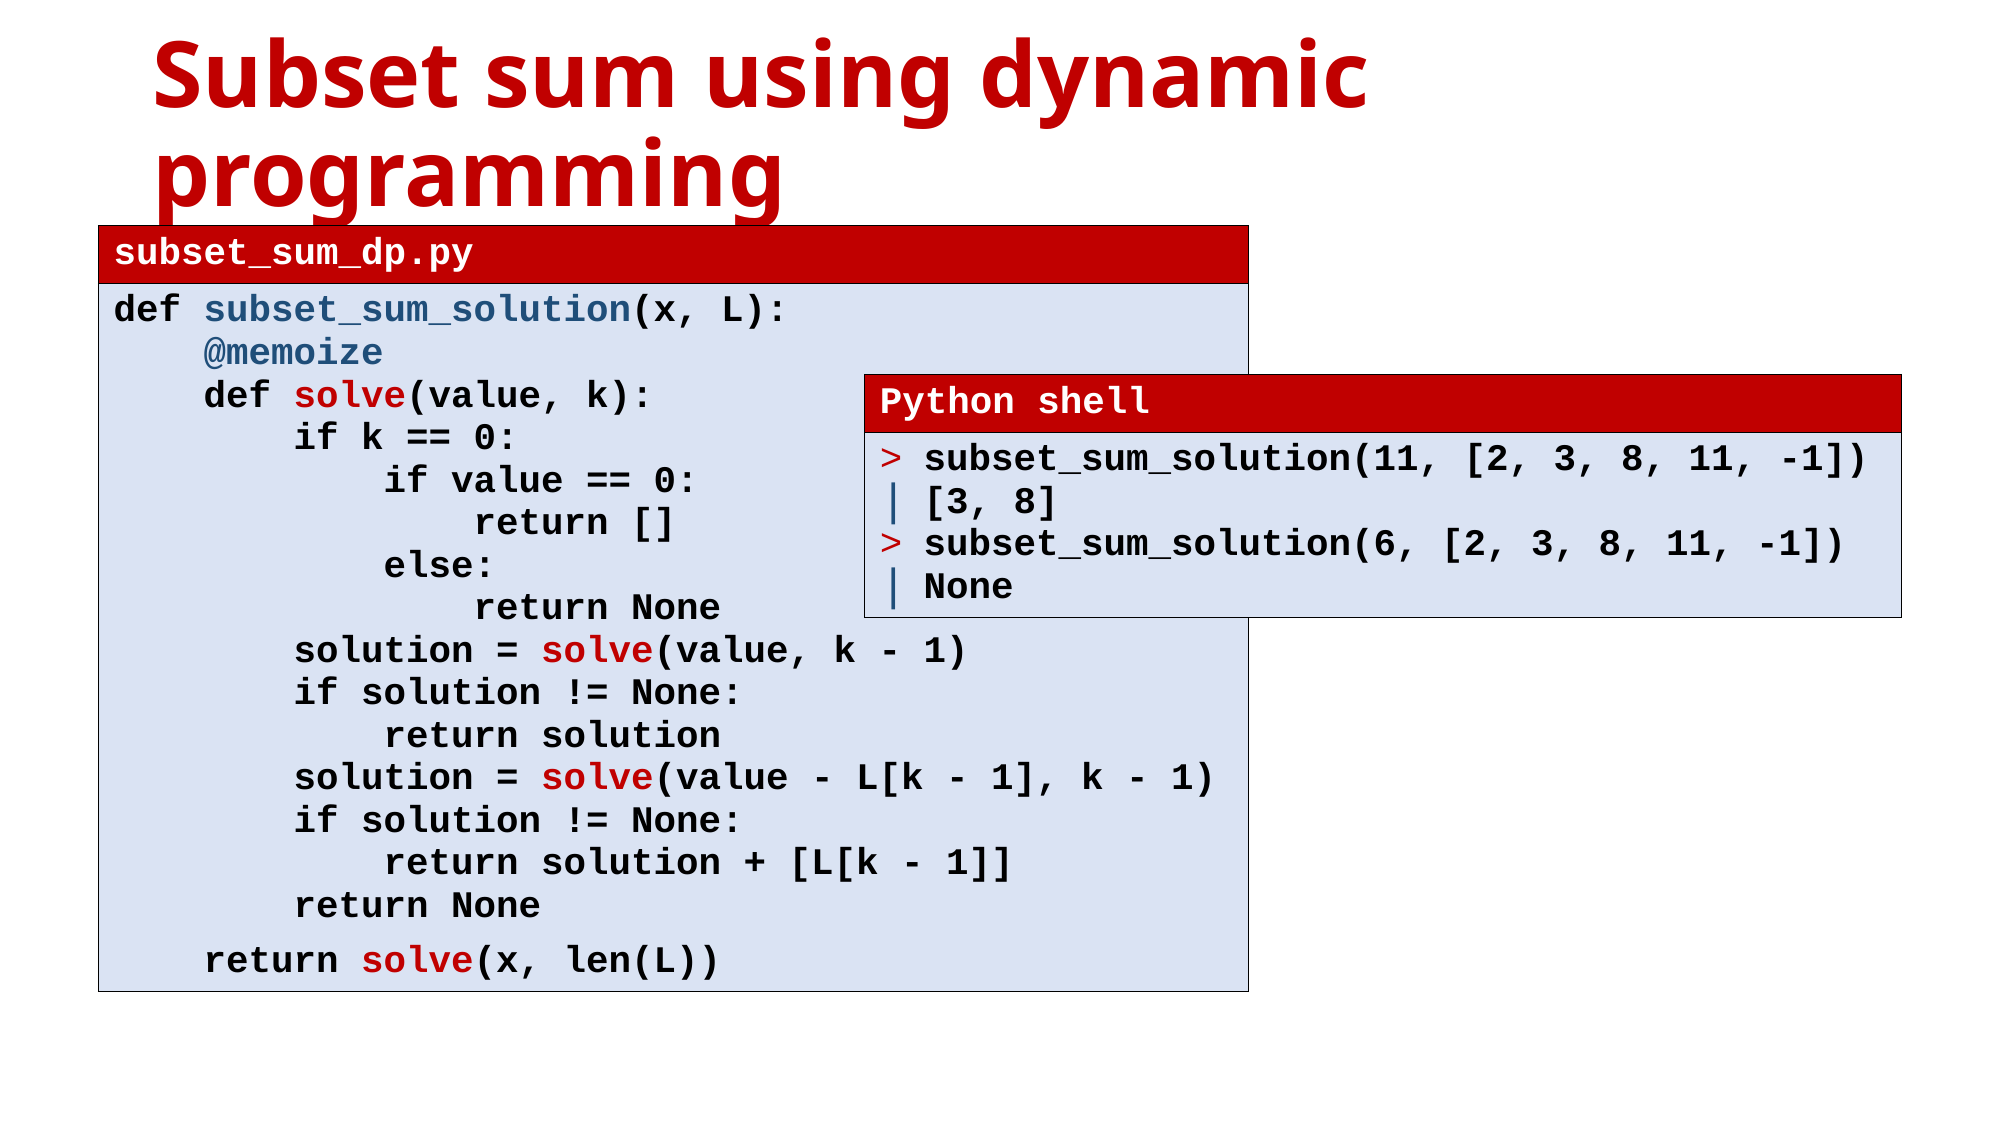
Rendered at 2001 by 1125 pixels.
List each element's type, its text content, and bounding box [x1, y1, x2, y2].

table_header subset_sum_dp.py [99, 226, 1248, 283]
table_cell subset_sum_solution(11, [2, 3, 8, 11, -1]) [3, 8] subset_sum_solution(6, [2, 3, 8, 11, -1]) None [865, 433, 1901, 617]
table_cell def subset_sum_solution(x, L): @memoize def solve(value, k): if k == 0: if value == 0: return [] else: return None solution = solve(value, k - 1) if solution != None: return solution solution = solve(value - L[k - 1], k - 1) if solution != None: return solution + [L[k - 1]] return None return solve(x, len(L)) [99, 284, 1248, 991]
table_header Python shell [865, 375, 1901, 432]
title Subset sum using dynamic programming [137, 18, 1863, 236]
